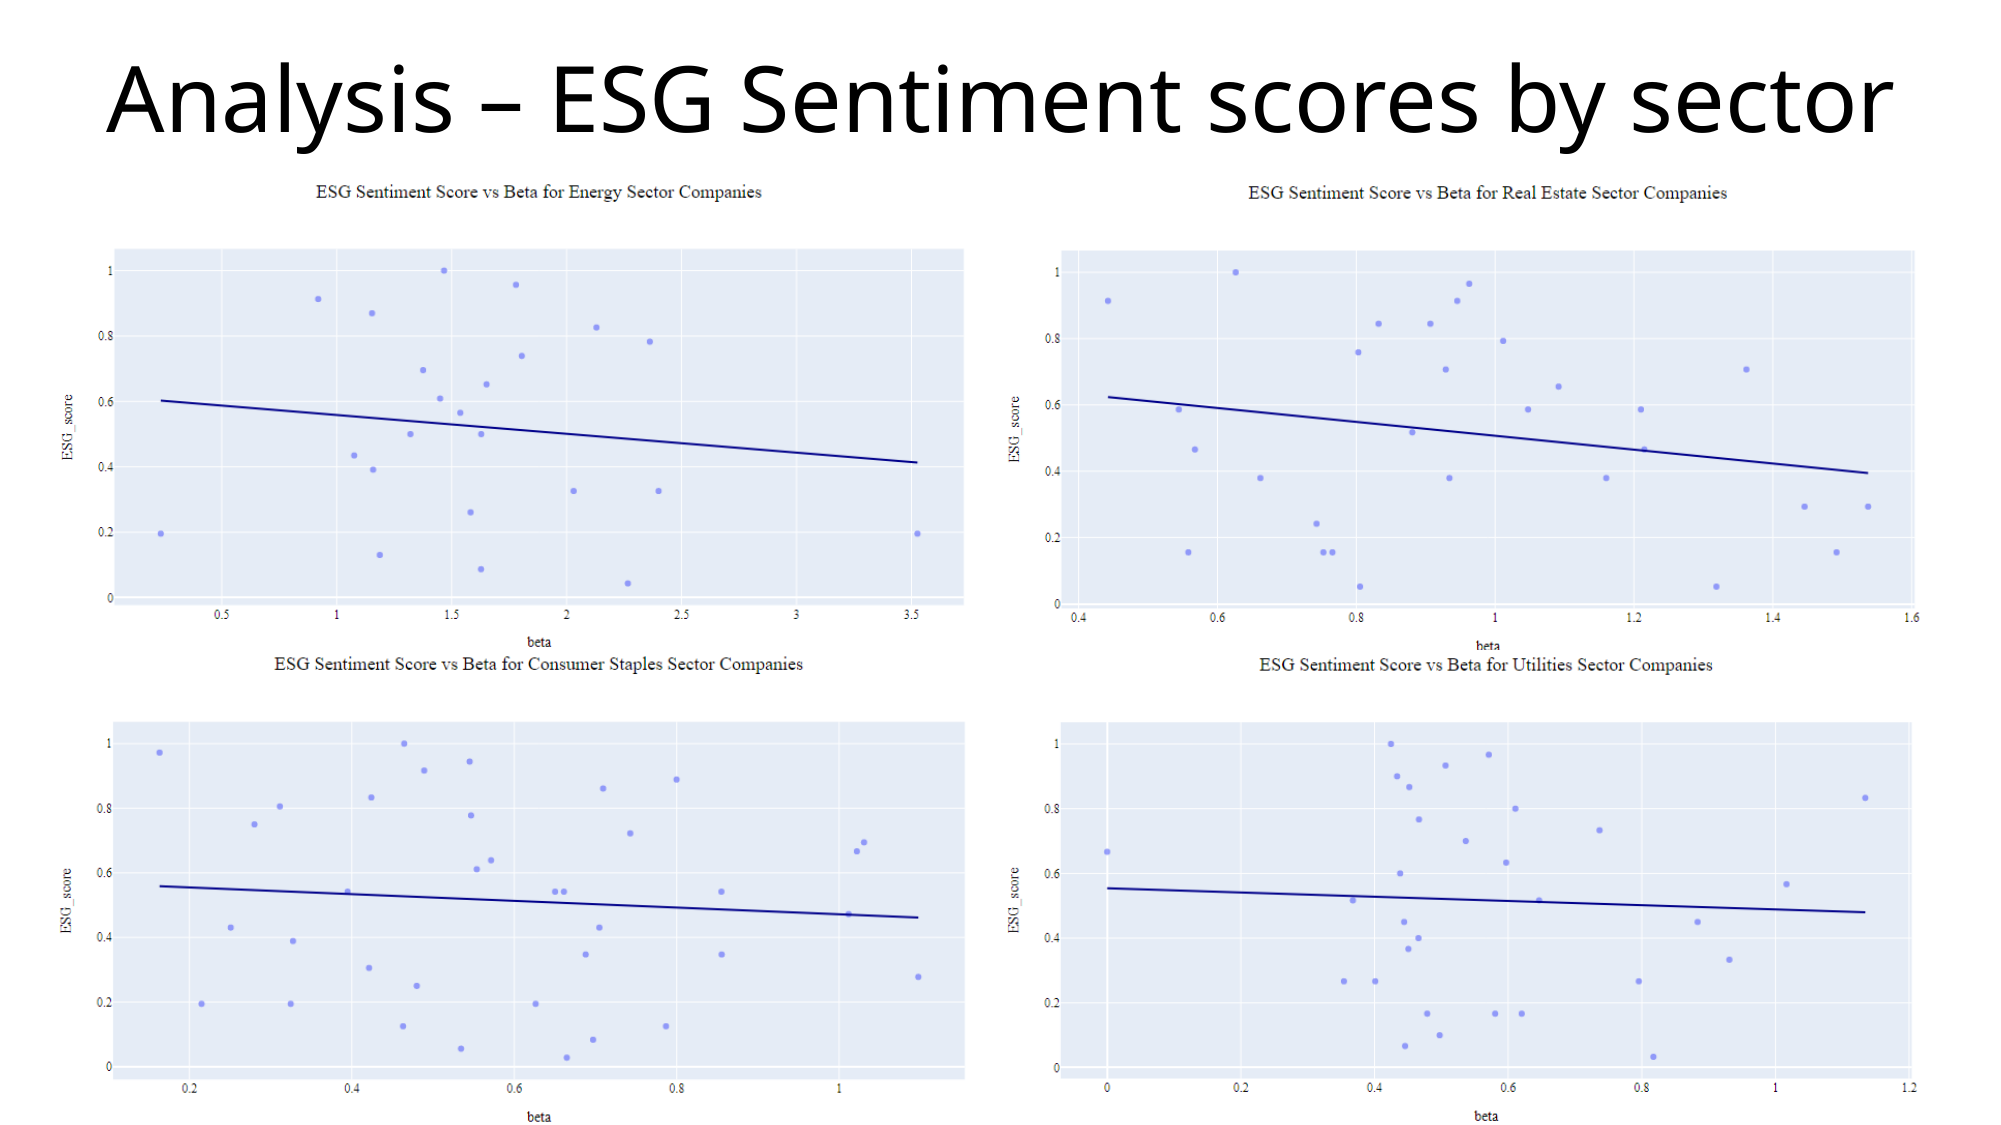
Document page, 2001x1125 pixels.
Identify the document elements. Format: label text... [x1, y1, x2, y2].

picture [1004, 181, 1926, 1125]
text_box Analysis – ESG Sentiment scores by sector [33, 33, 1971, 159]
picture [54, 184, 976, 1125]
